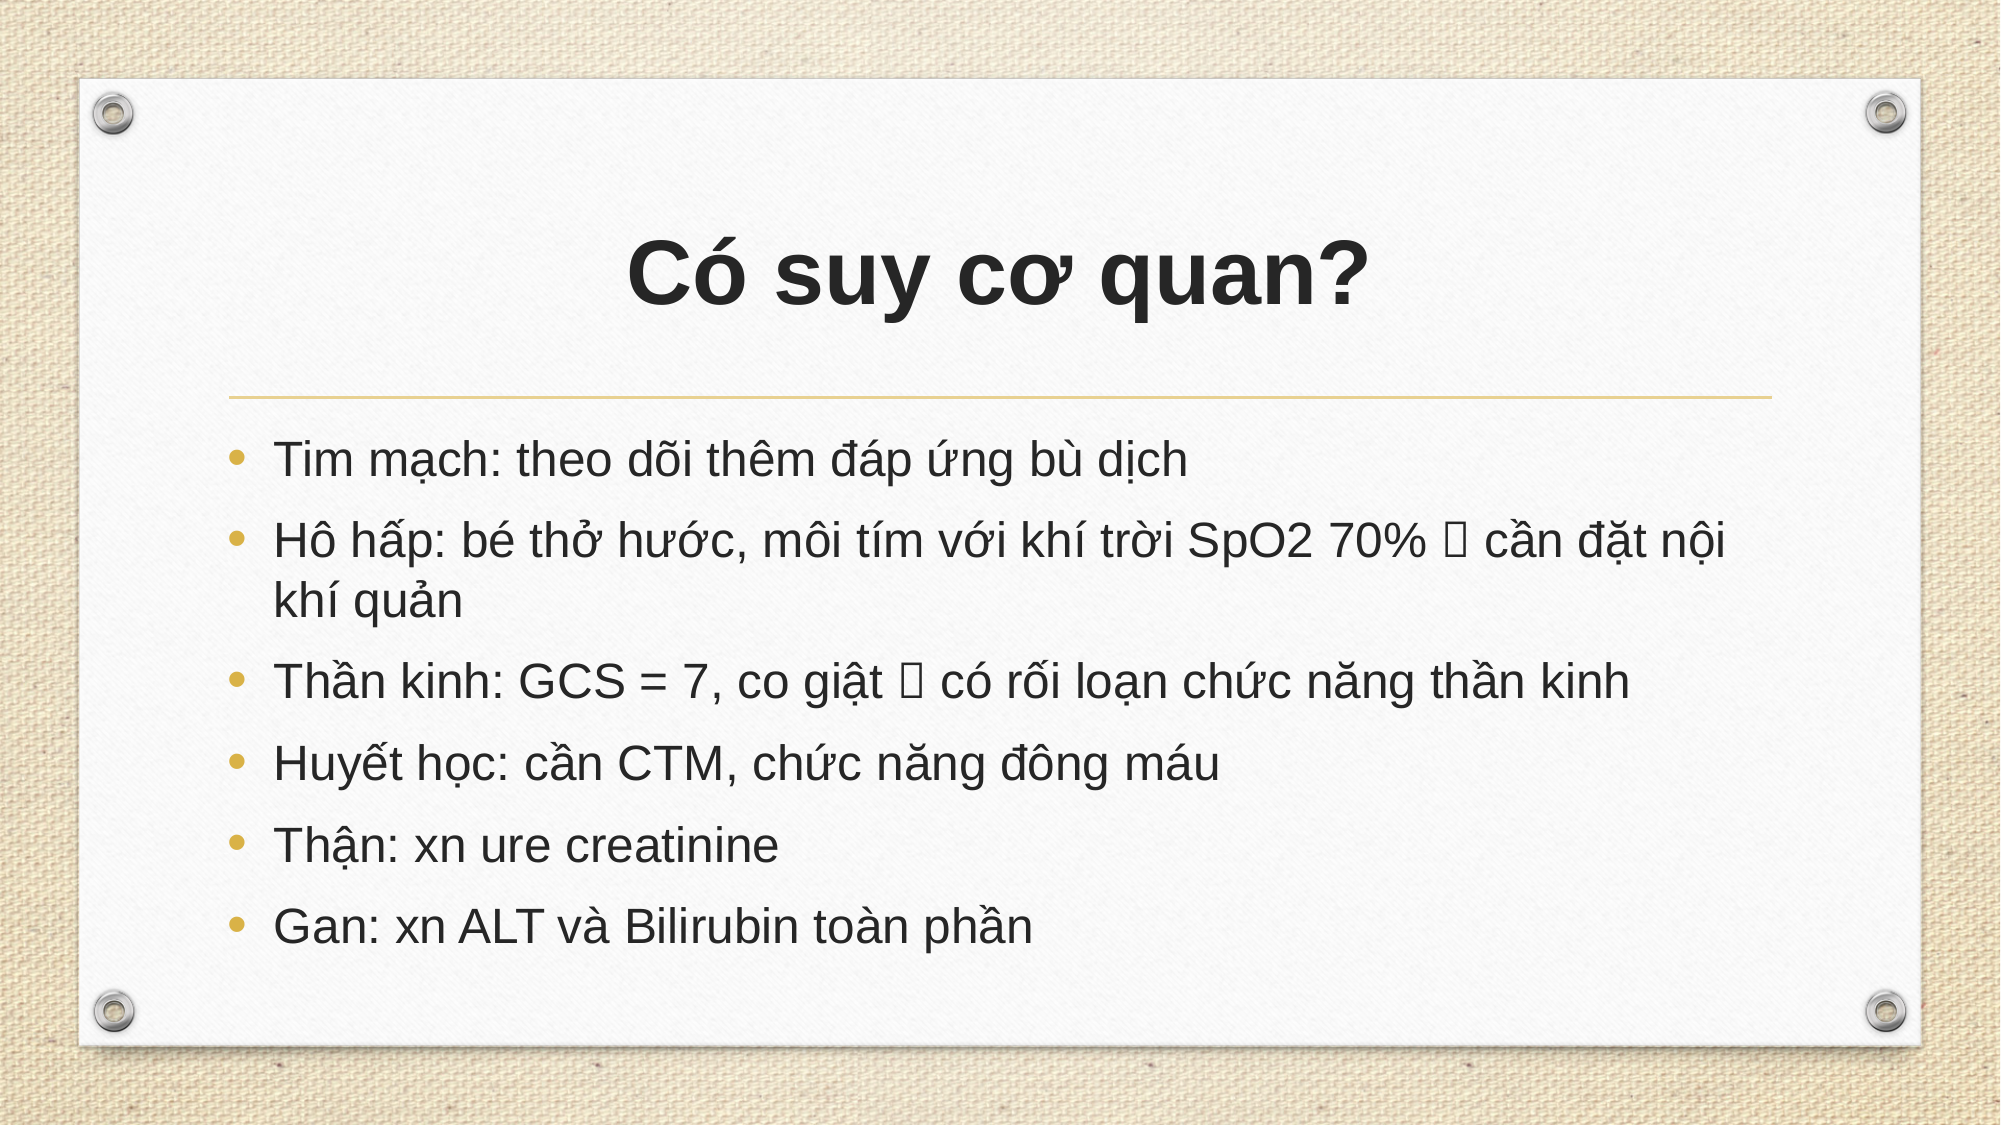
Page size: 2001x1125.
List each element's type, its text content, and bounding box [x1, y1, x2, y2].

list Tim mạch: theo dõi thêm đáp ứng bù dịch Hô hấp: bé thở hước, môi tím với khí trời SpO2 70%  cần đặt nội khí quản Thần kinh: GCS = 7, co giật  có rối loạn chức năng thần kinh Huyết học: cần CTM, chức năng đông máu Thận: xn ure creatinine Gan: xn ALT và Bilirubin toàn phần [212, 419, 1788, 964]
picture [0, 0, 2001, 1125]
title Có suy cơ quan? [212, 161, 1788, 375]
